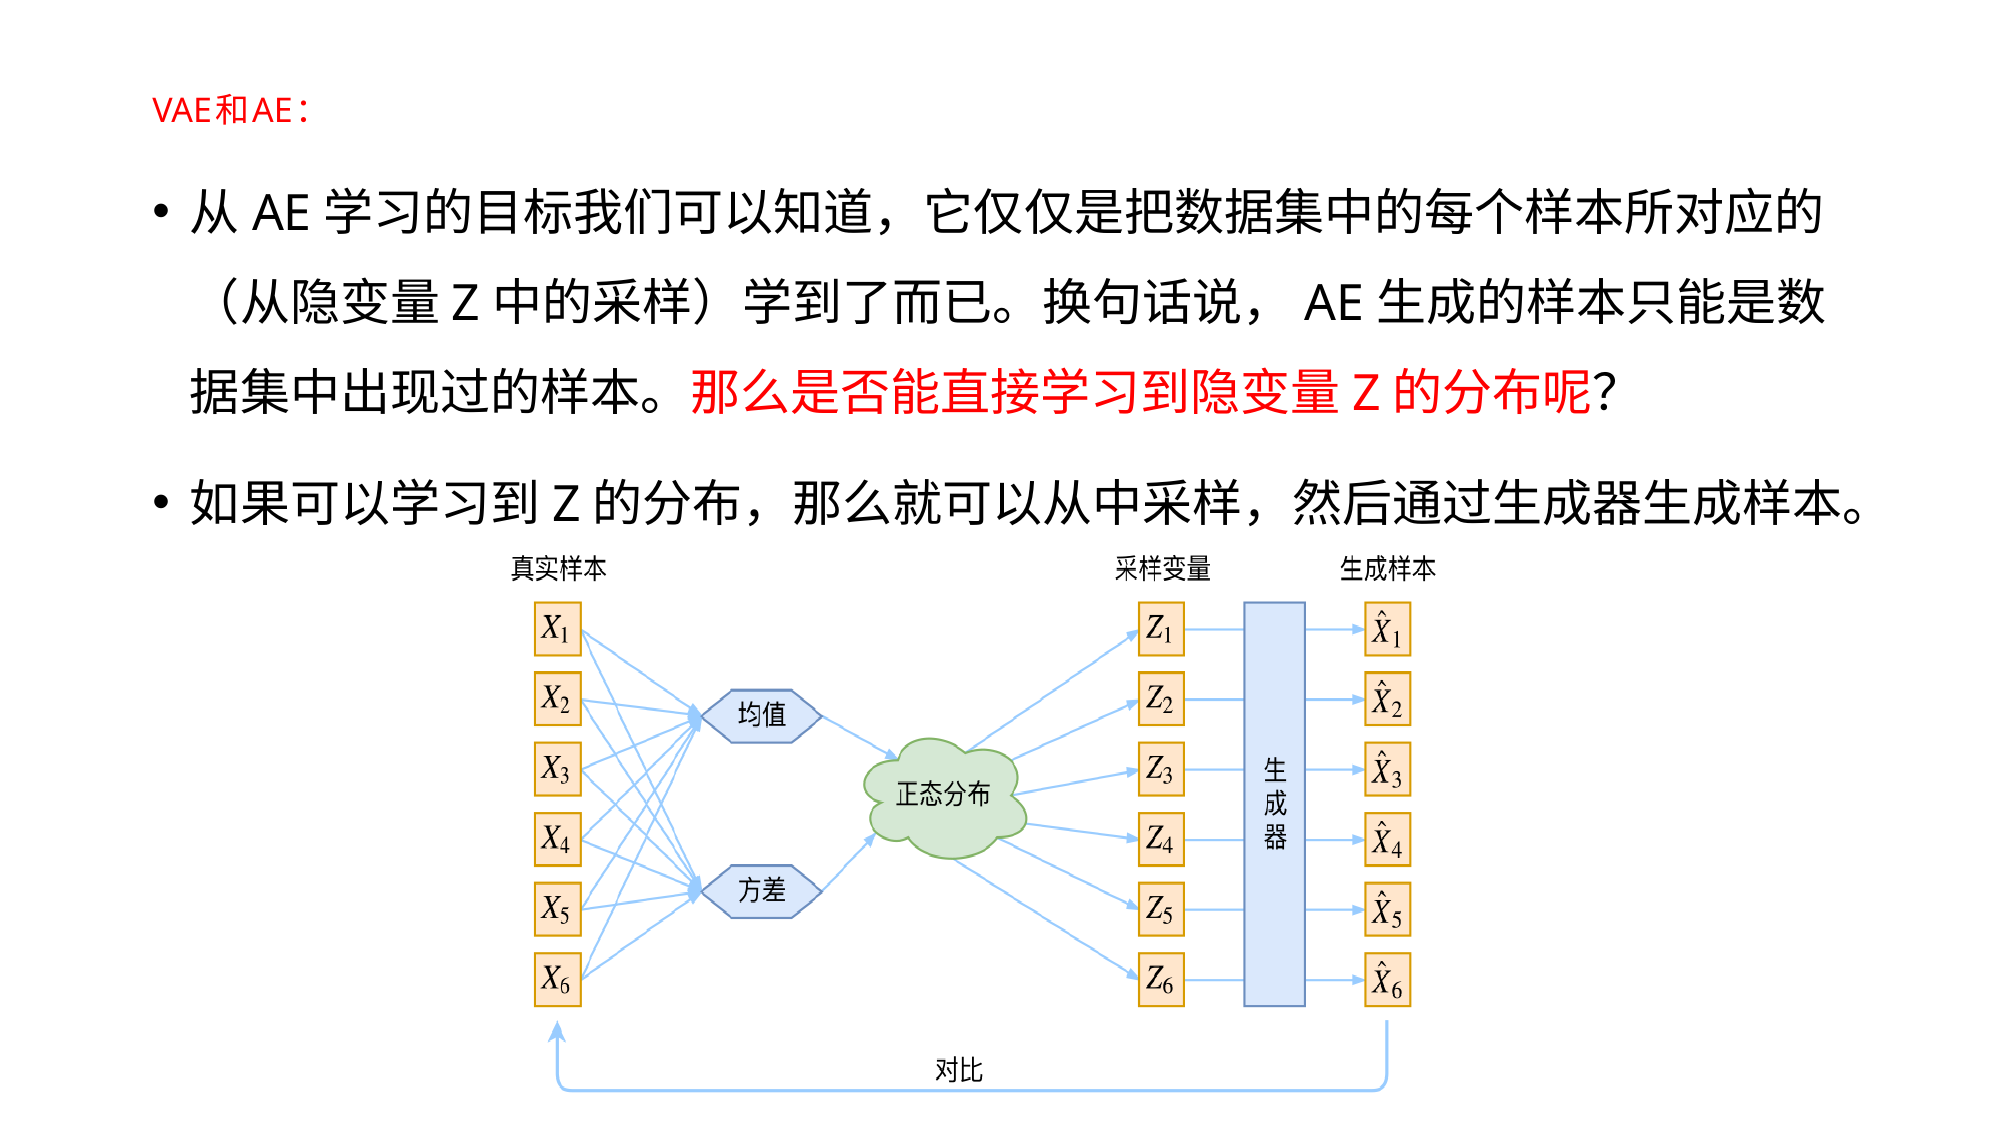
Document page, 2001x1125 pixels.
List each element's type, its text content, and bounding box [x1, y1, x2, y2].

title VAE和AE： [137, 85, 1707, 138]
picture [505, 543, 1437, 1106]
